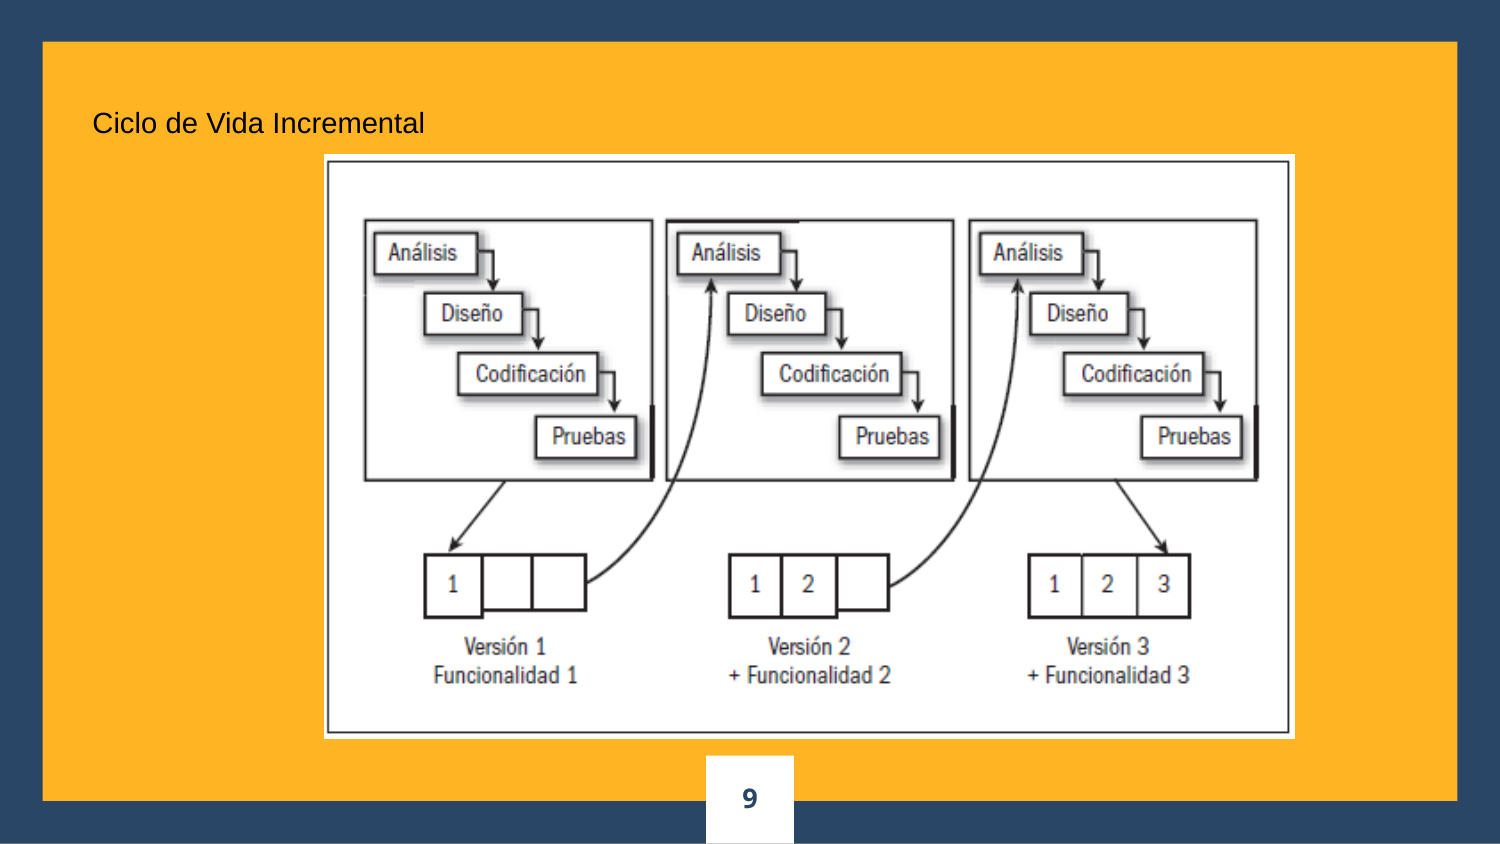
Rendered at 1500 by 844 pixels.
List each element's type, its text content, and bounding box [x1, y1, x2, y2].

text_box Ciclo de Vida Incremental [77, 44, 934, 155]
picture [323, 154, 1296, 740]
slide_number 9 [705, 755, 794, 844]
